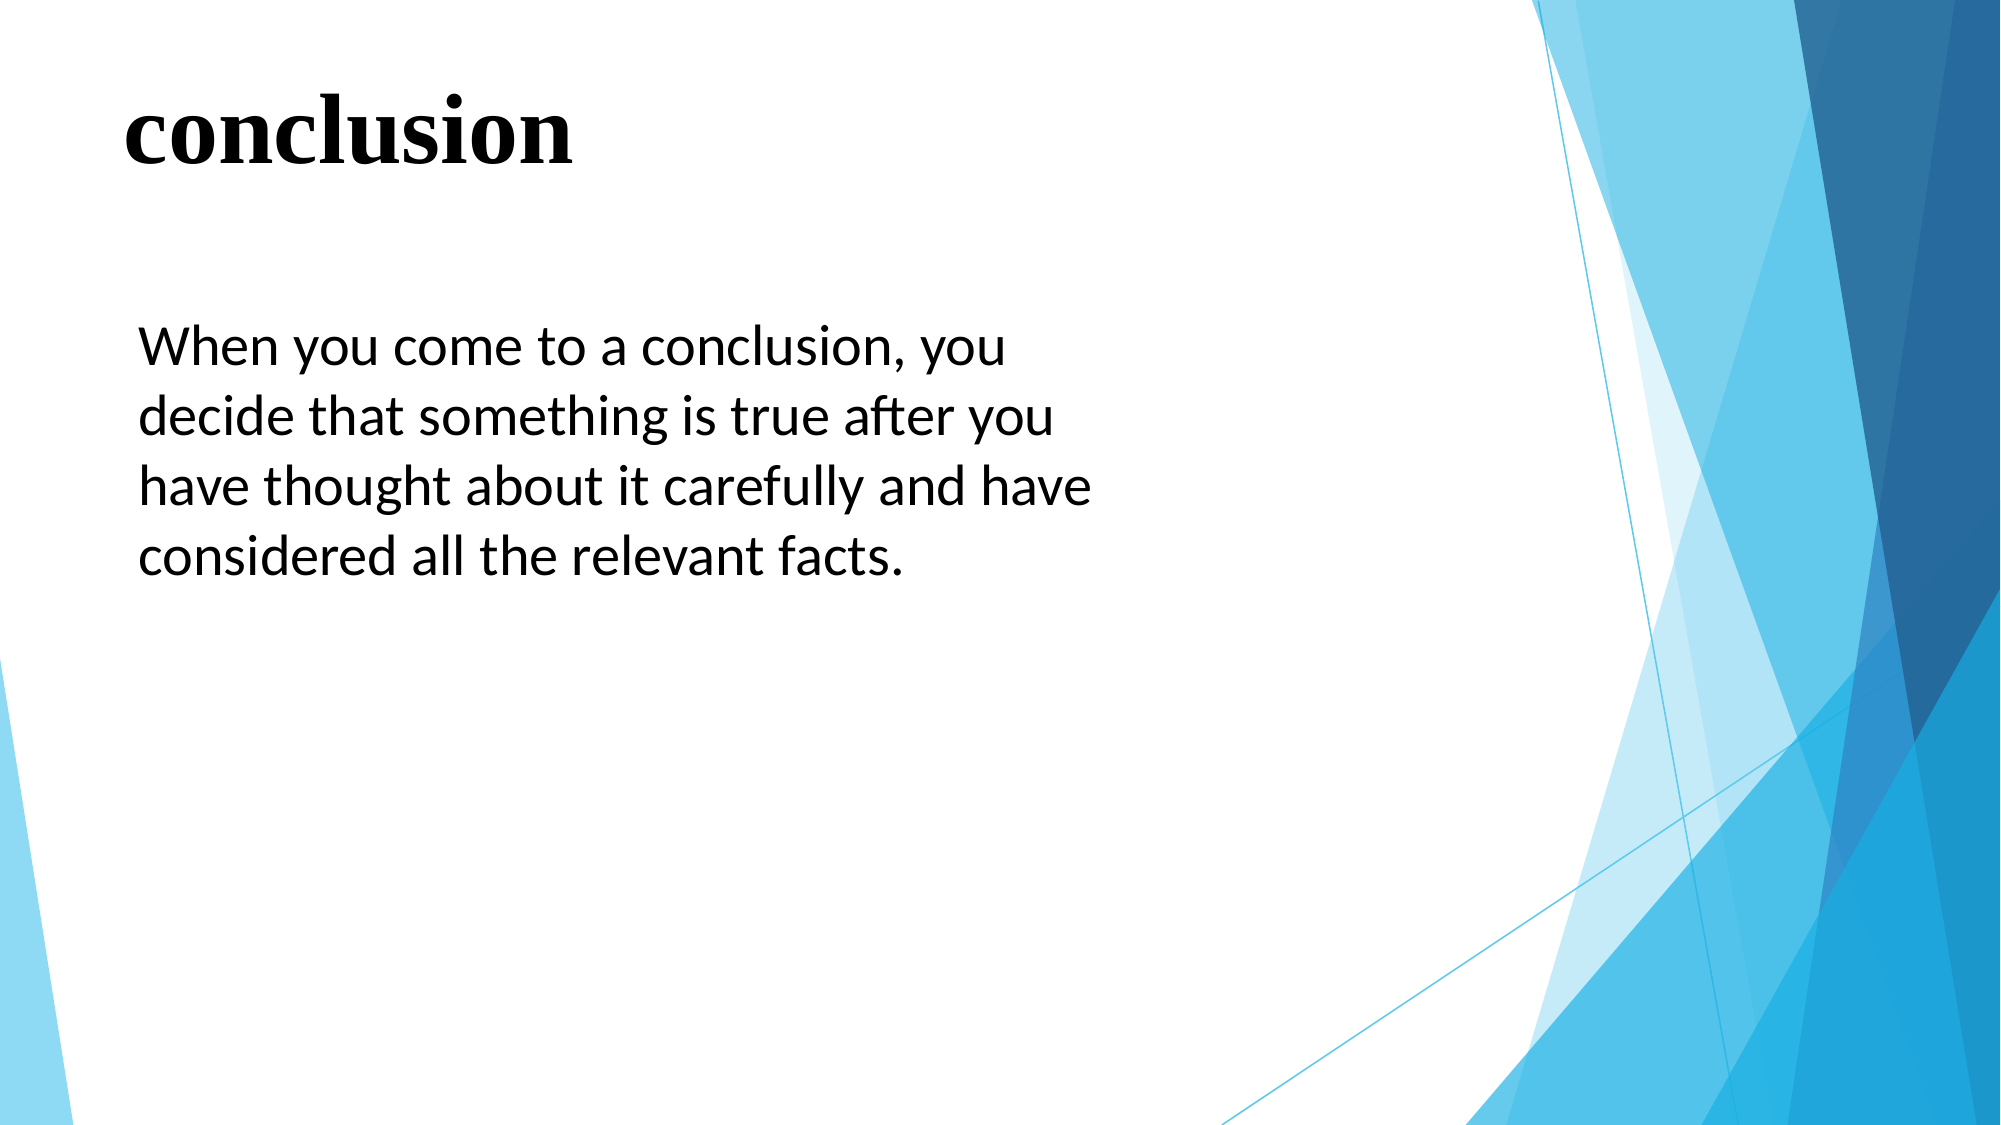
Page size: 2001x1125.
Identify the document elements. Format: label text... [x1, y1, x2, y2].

title conclusion [123, 63, 1877, 182]
text_box When you come to a conclusion, you decide that something is true after you have thought about it carefully and have considered all the relevant facts. [123, 299, 1163, 595]
